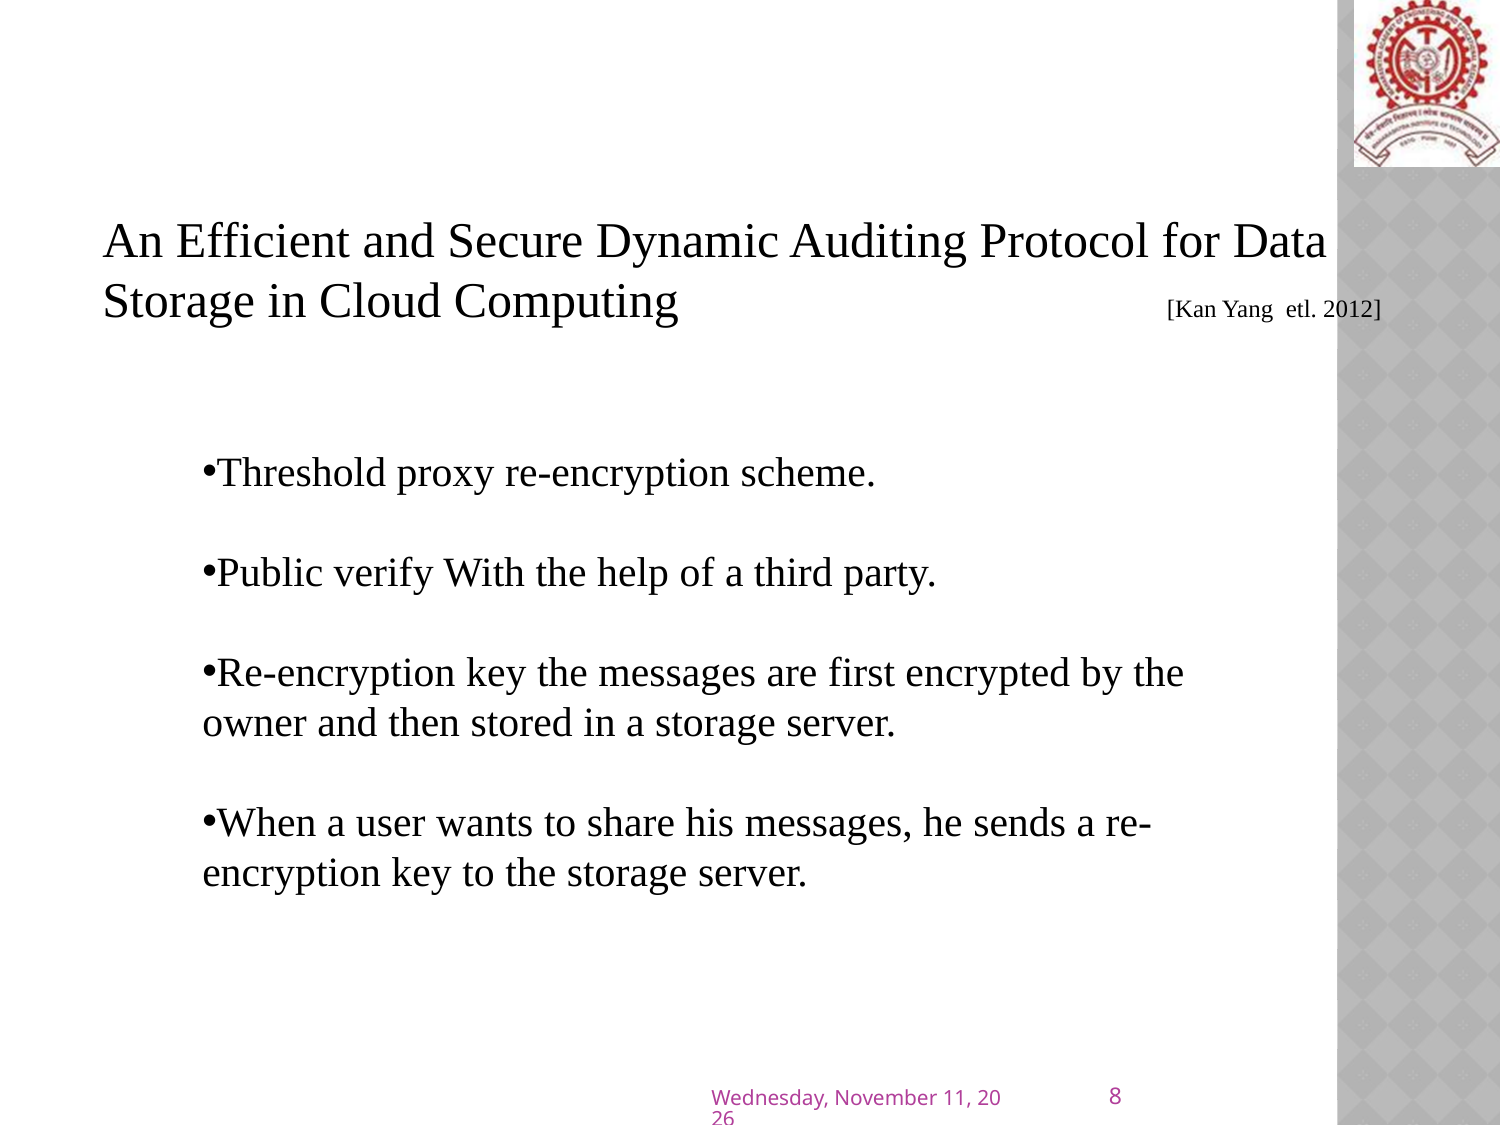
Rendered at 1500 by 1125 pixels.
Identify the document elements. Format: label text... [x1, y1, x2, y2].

picture [1354, 0, 1500, 168]
text_box An Efficient and Secure Dynamic Auditing Protocol for Data Storage in Cloud Computing [Kan Yang etl. 2012] [87, 199, 1463, 335]
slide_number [696, 1075, 1025, 1113]
text_box Threshold proxy re-encryption scheme. Public verify With the help of a third party. Re-encryption key the messages are first encrypted by the owner and then stored in a storage server. When a user wants to share his messages, he sends a re- encryption key to the storage server. [187, 437, 1288, 953]
slide_number 8 [1025, 1075, 1122, 1113]
